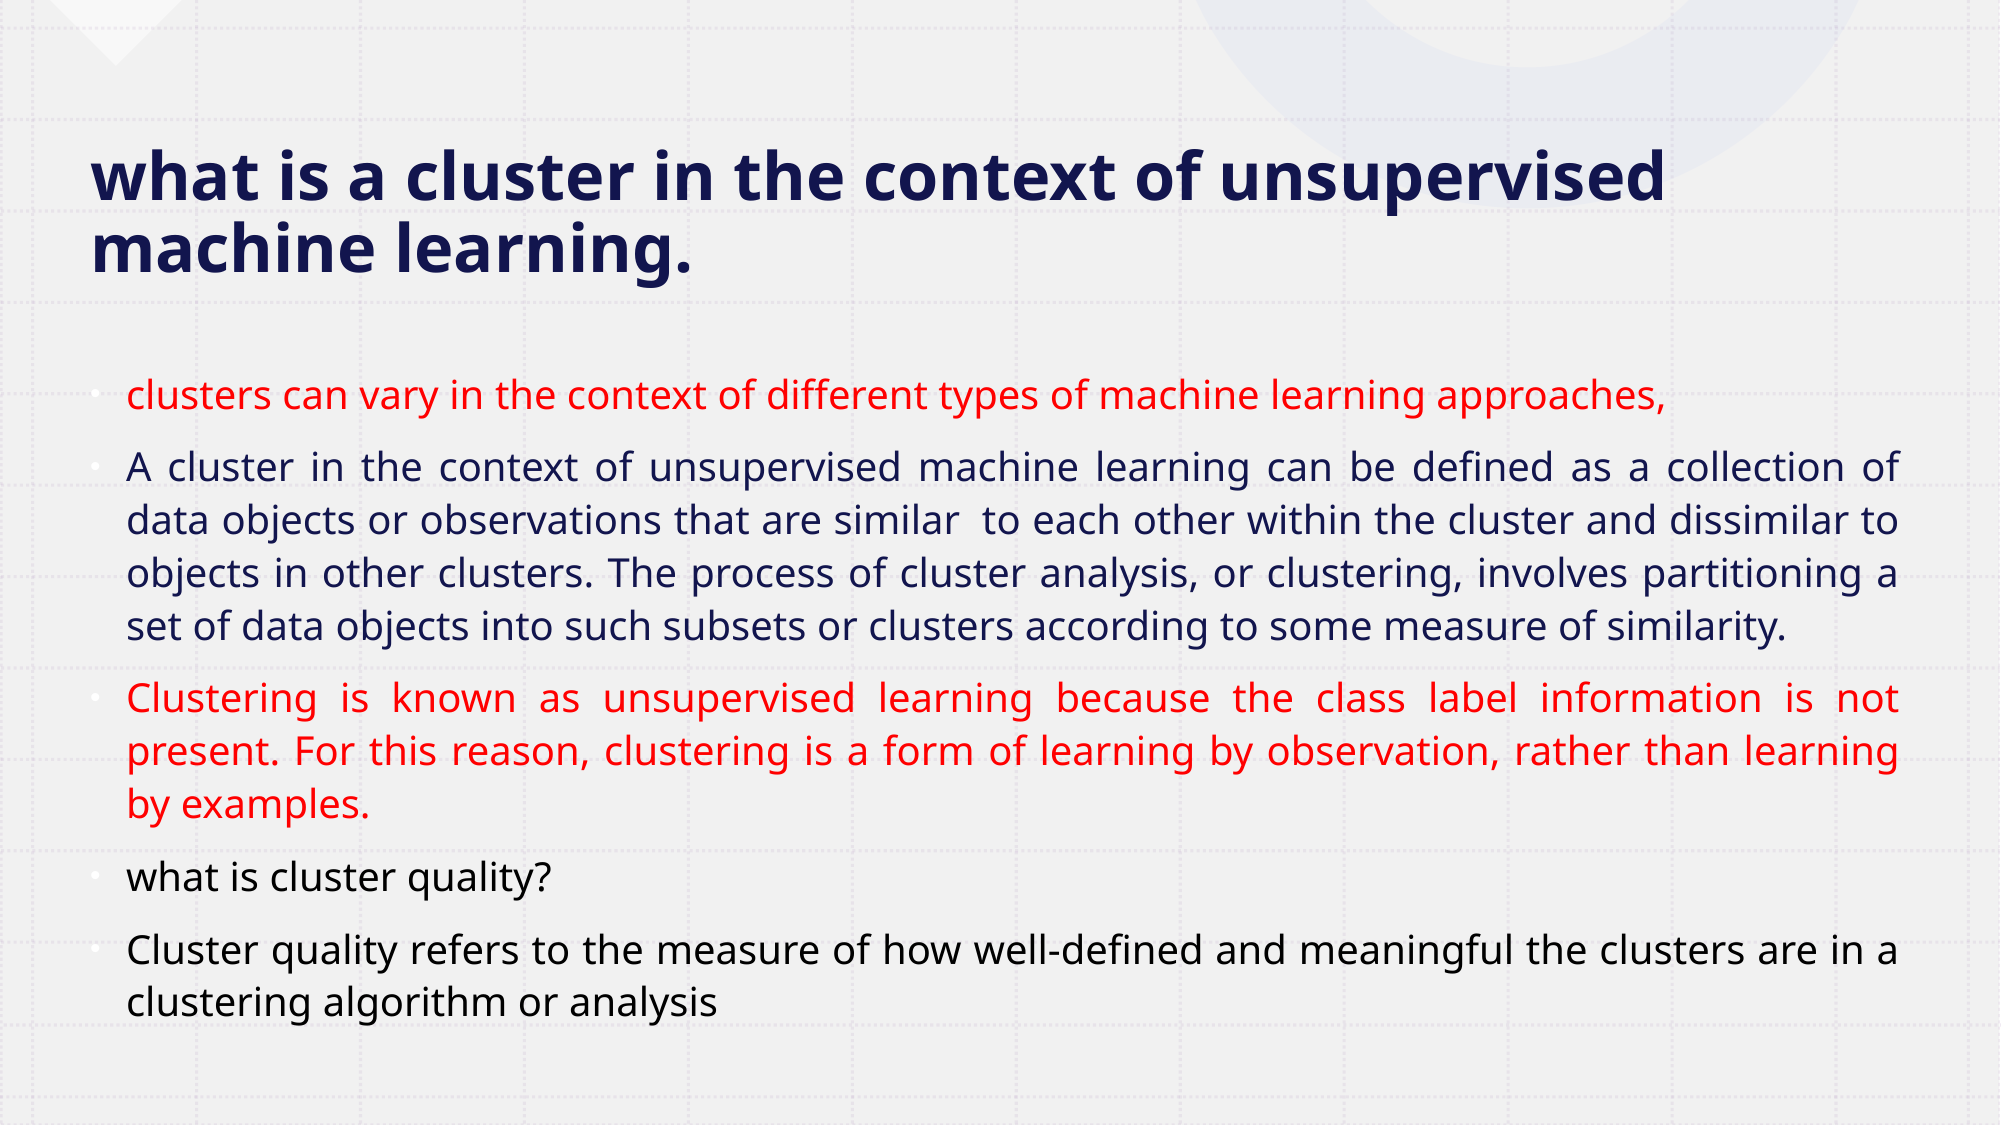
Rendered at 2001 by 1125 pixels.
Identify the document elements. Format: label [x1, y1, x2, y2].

text_box [0, 0, 2000, 1125]
